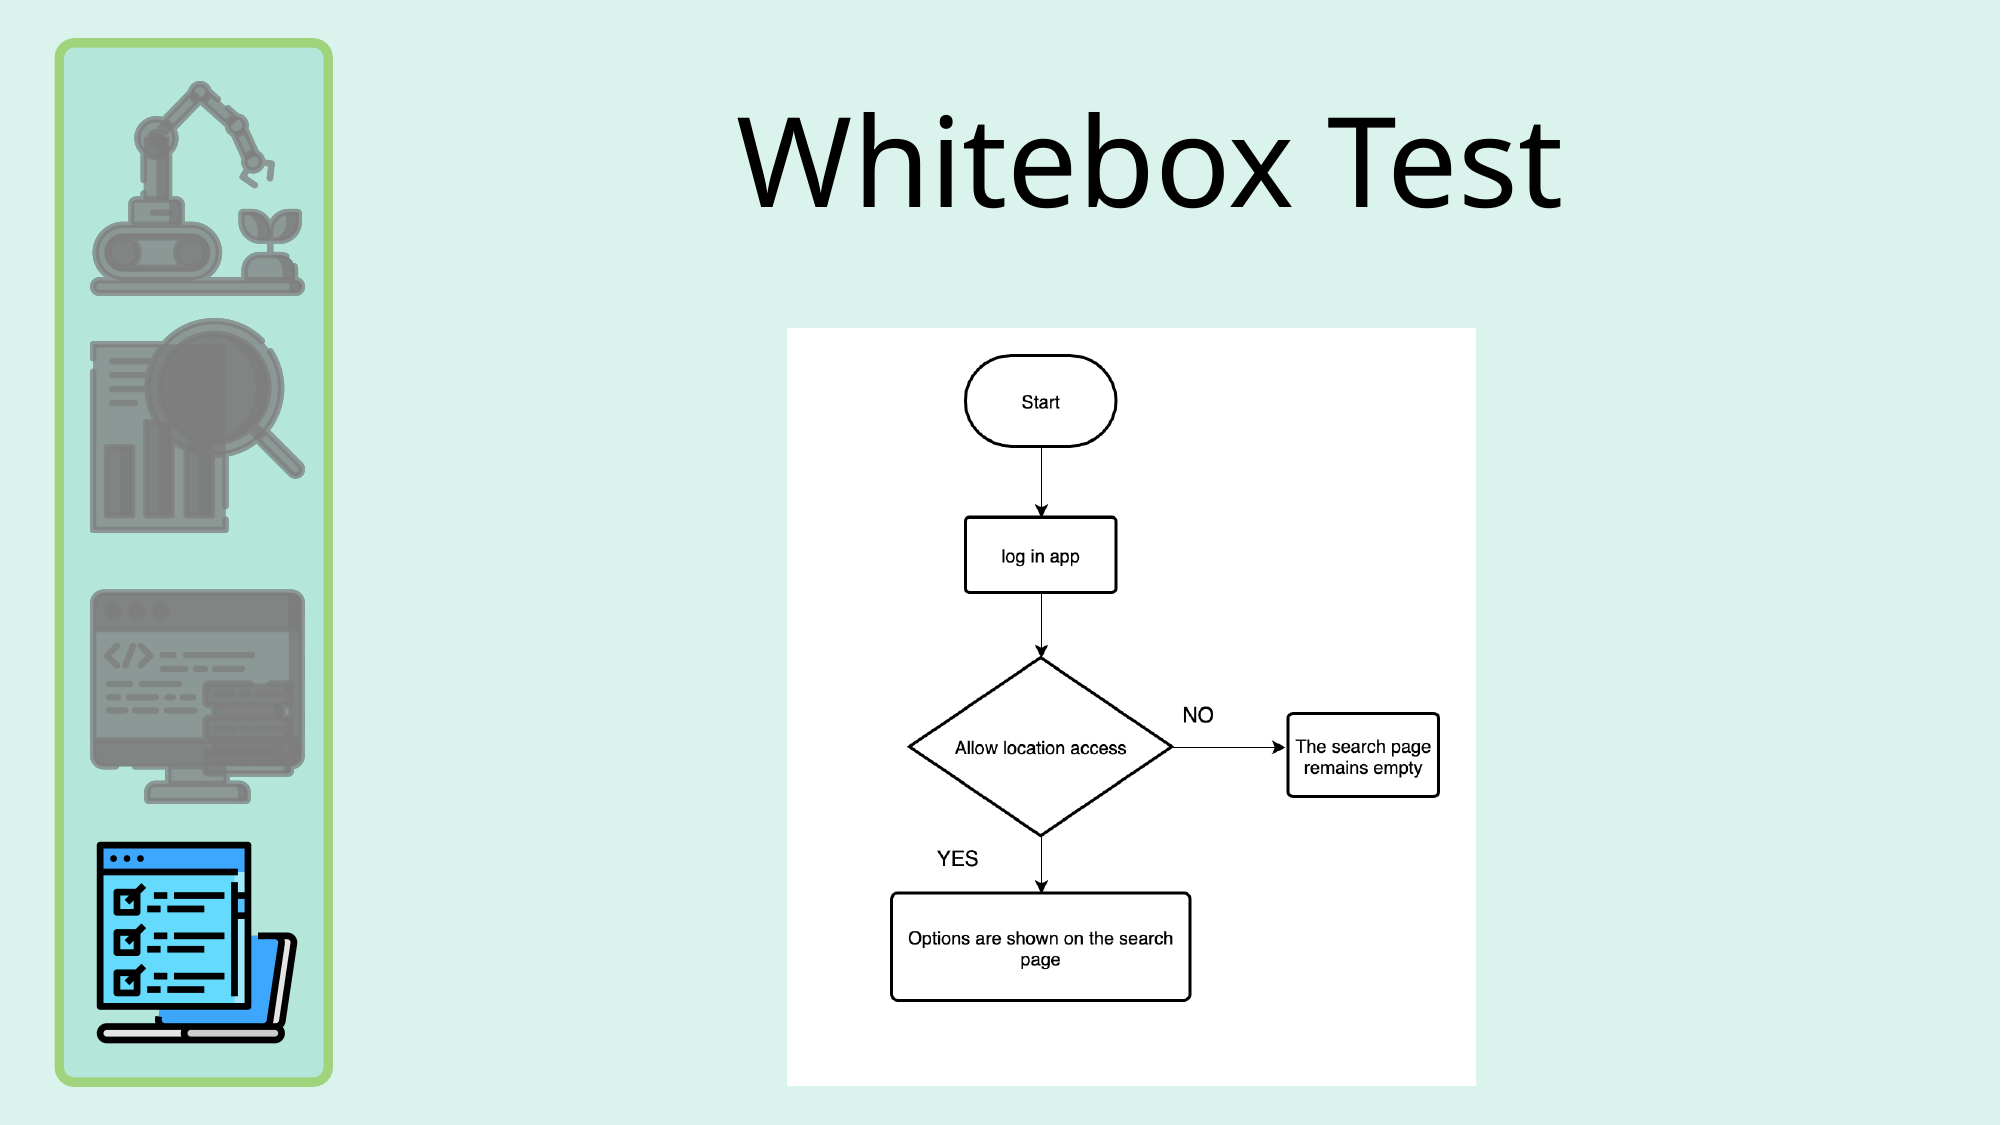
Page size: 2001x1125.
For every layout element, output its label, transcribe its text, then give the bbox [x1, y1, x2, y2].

picture [90, 318, 306, 534]
picture [786, 328, 1477, 1086]
picture [90, 81, 306, 297]
text_box Whitebox Test [424, 75, 1877, 240]
picture [90, 589, 306, 804]
text_box [59, 42, 329, 1083]
picture [90, 835, 306, 1051]
